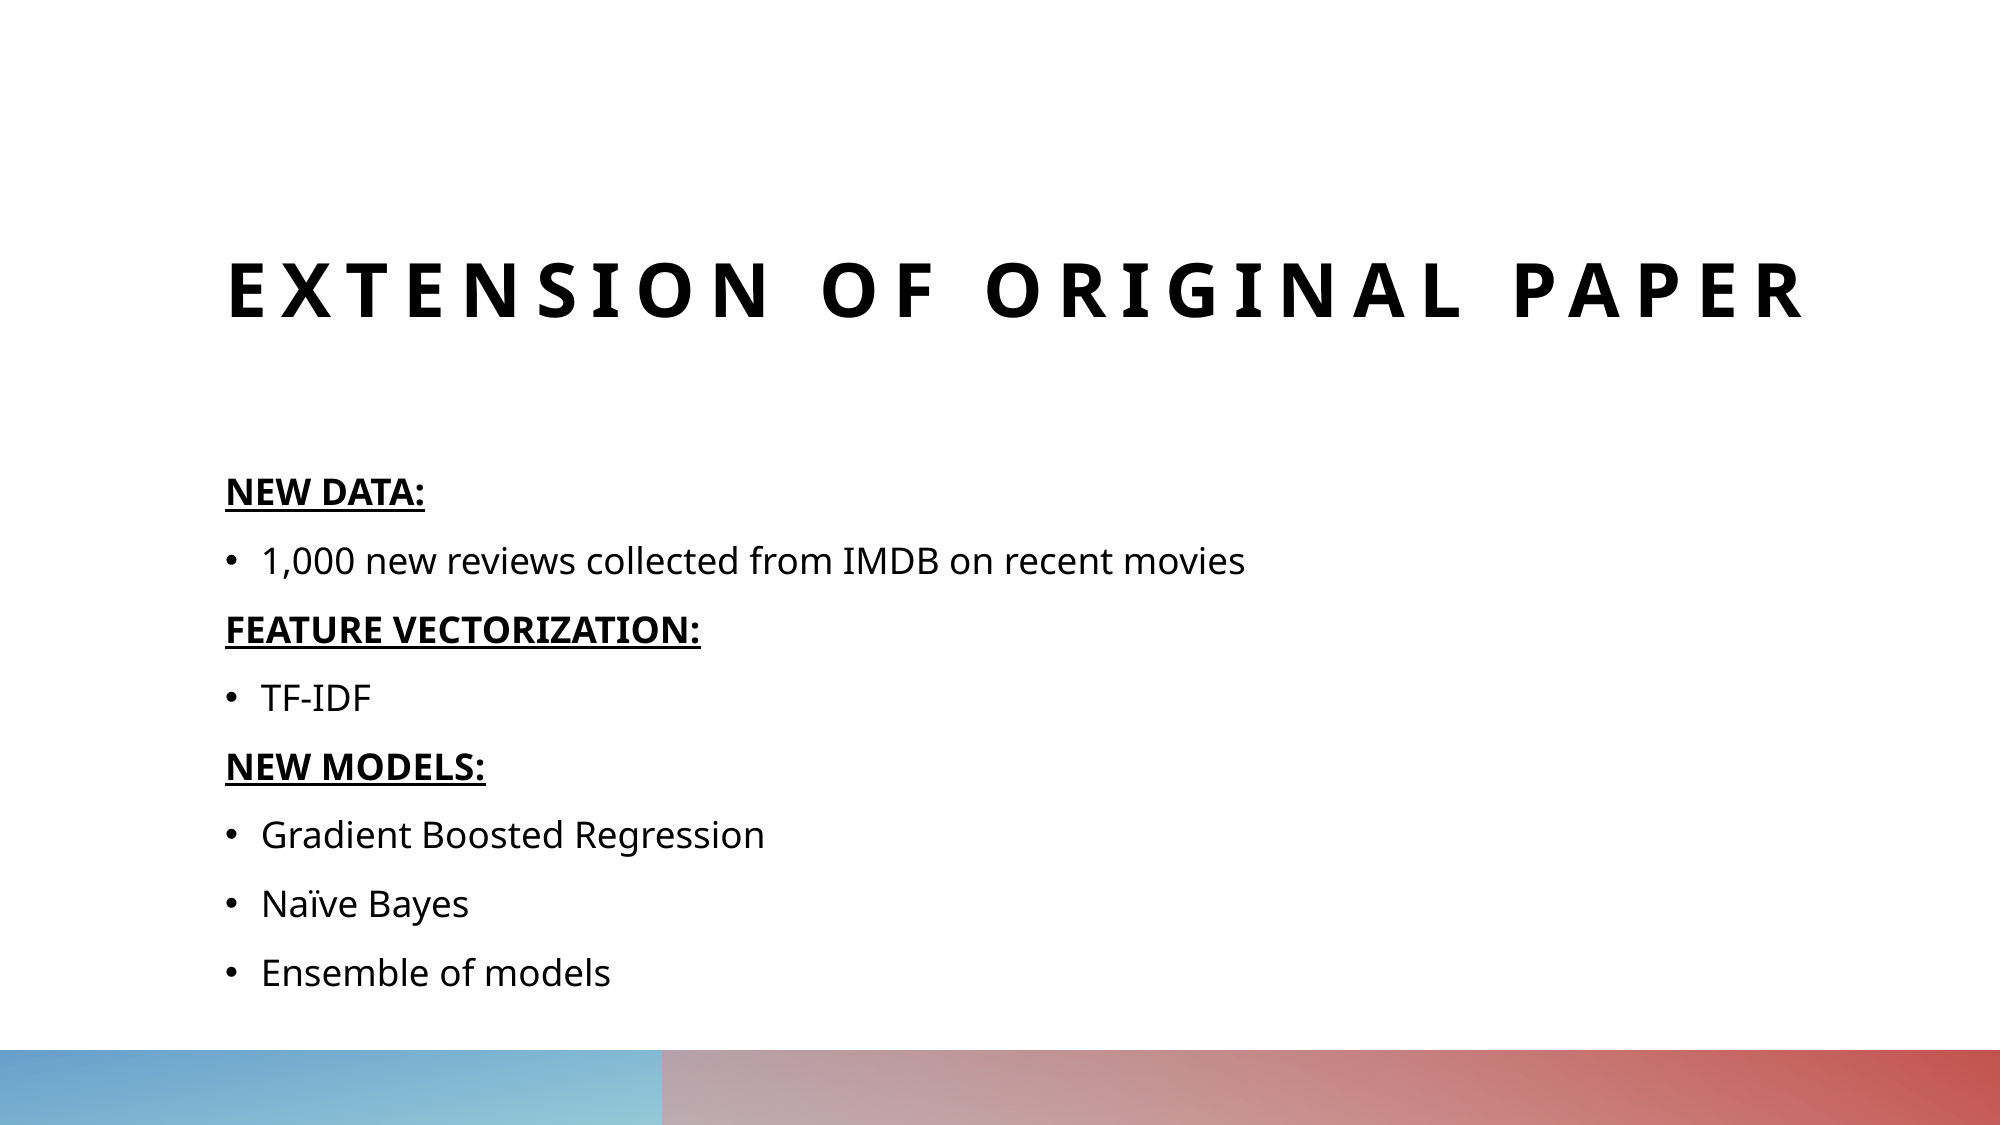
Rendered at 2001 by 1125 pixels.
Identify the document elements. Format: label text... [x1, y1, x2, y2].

title Extension of original paper [225, 130, 1905, 333]
text_box [225, 260, 1776, 435]
list NEW DATA: 1,000 new reviews collected from IMDB on recent movies FEATURE VECTORIZATION: TF-IDF NEW MODELS: Gradient Boosted Regression Naïve Bayes Ensemble of models [225, 460, 1905, 996]
